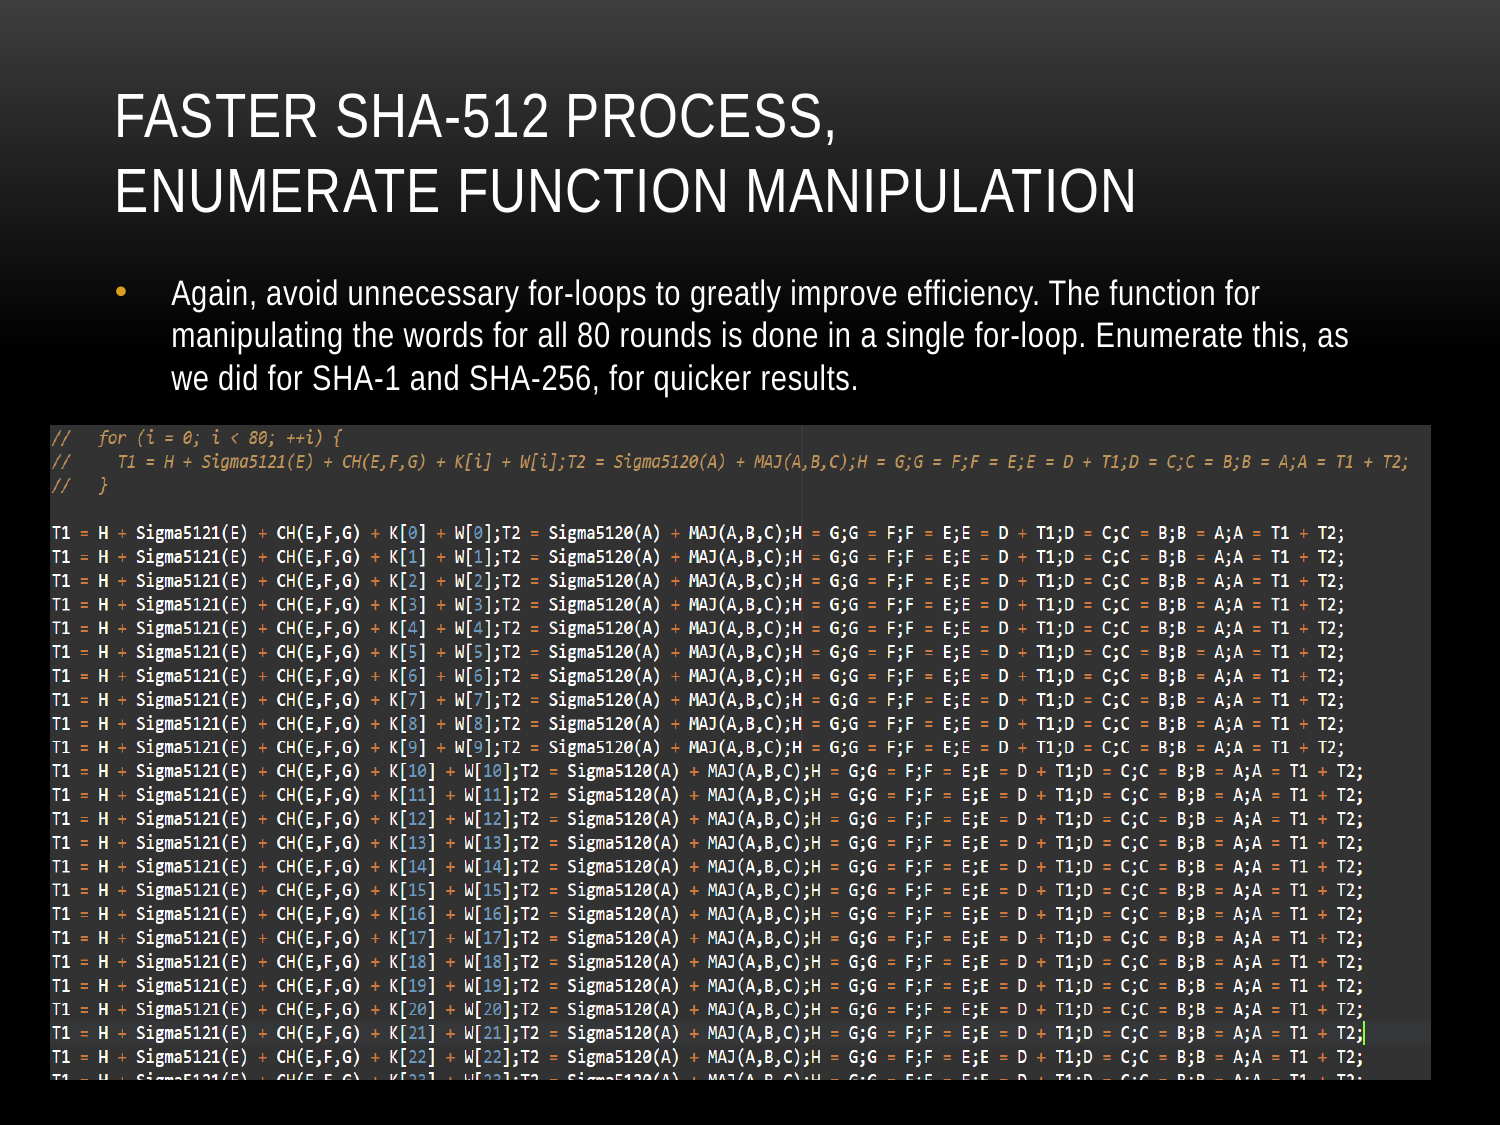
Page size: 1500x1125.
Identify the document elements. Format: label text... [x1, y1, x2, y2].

title Faster sha-512 process, enumerate function manipulation [99, 45, 1400, 233]
picture [0, 0, 1500, 1125]
list Again, avoid unnecessary for-loops to greatly improve efficiency. The function for manipulating the words for all 80 rounds is done in a single for-loop. Enumerate this, as we did for SHA-1 and SHA-256, for quicker results. [99, 262, 1400, 425]
